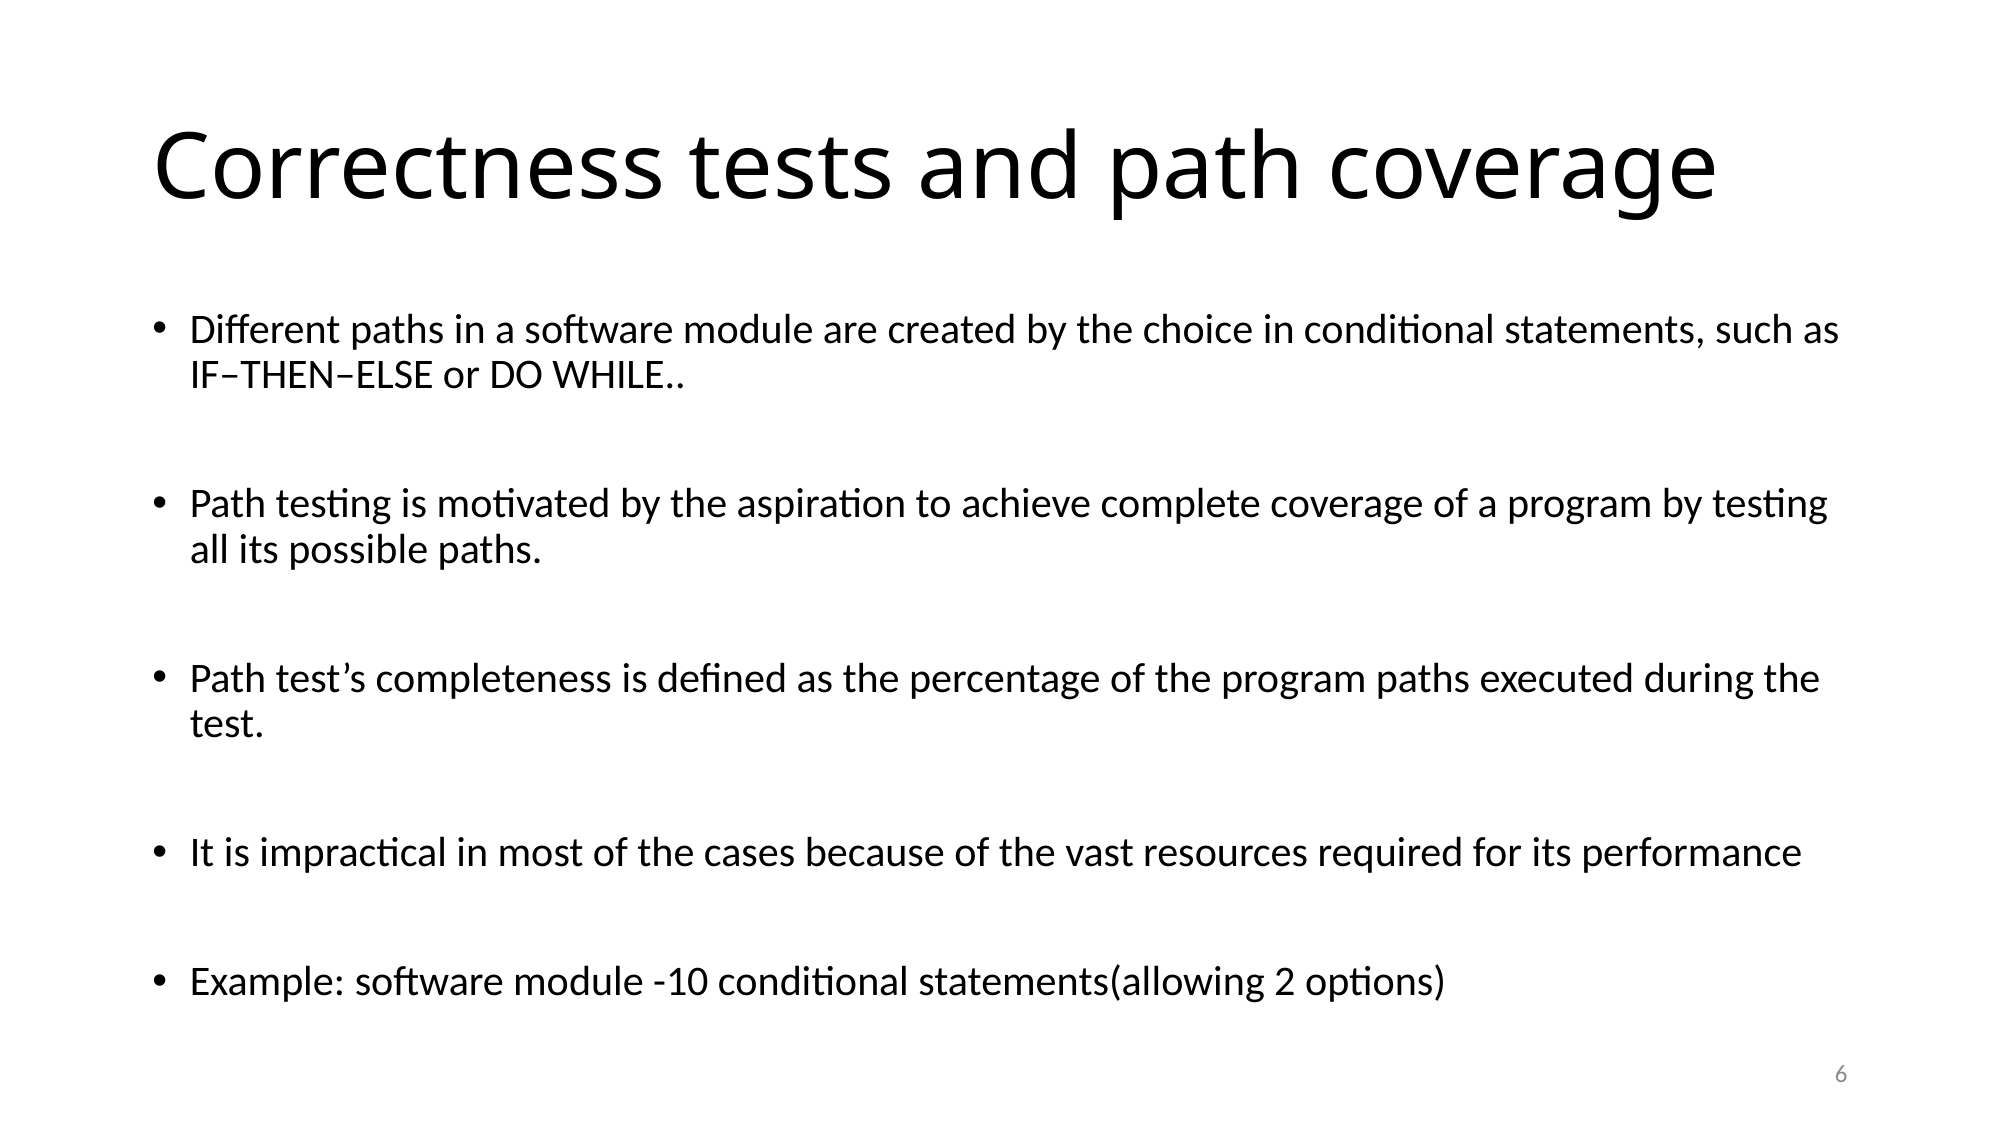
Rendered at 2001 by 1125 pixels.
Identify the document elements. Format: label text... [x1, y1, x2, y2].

title Correctness tests and path coverage [137, 59, 1863, 278]
list Different paths in a software module are created by the choice in conditional statements, such as IF–THEN–ELSE or DO WHILE.. Path testing is motivated by the aspiration to achieve complete coverage of a program by testing all its possible paths. Path test’s completeness is defined as the percentage of the program paths executed during the test. It is impractical in most of the cases because of the vast resources required for its performance Example: software module -10 conditional statements(allowing 2 options) [137, 299, 1863, 1014]
slide_number 6 [1412, 1042, 1863, 1103]
